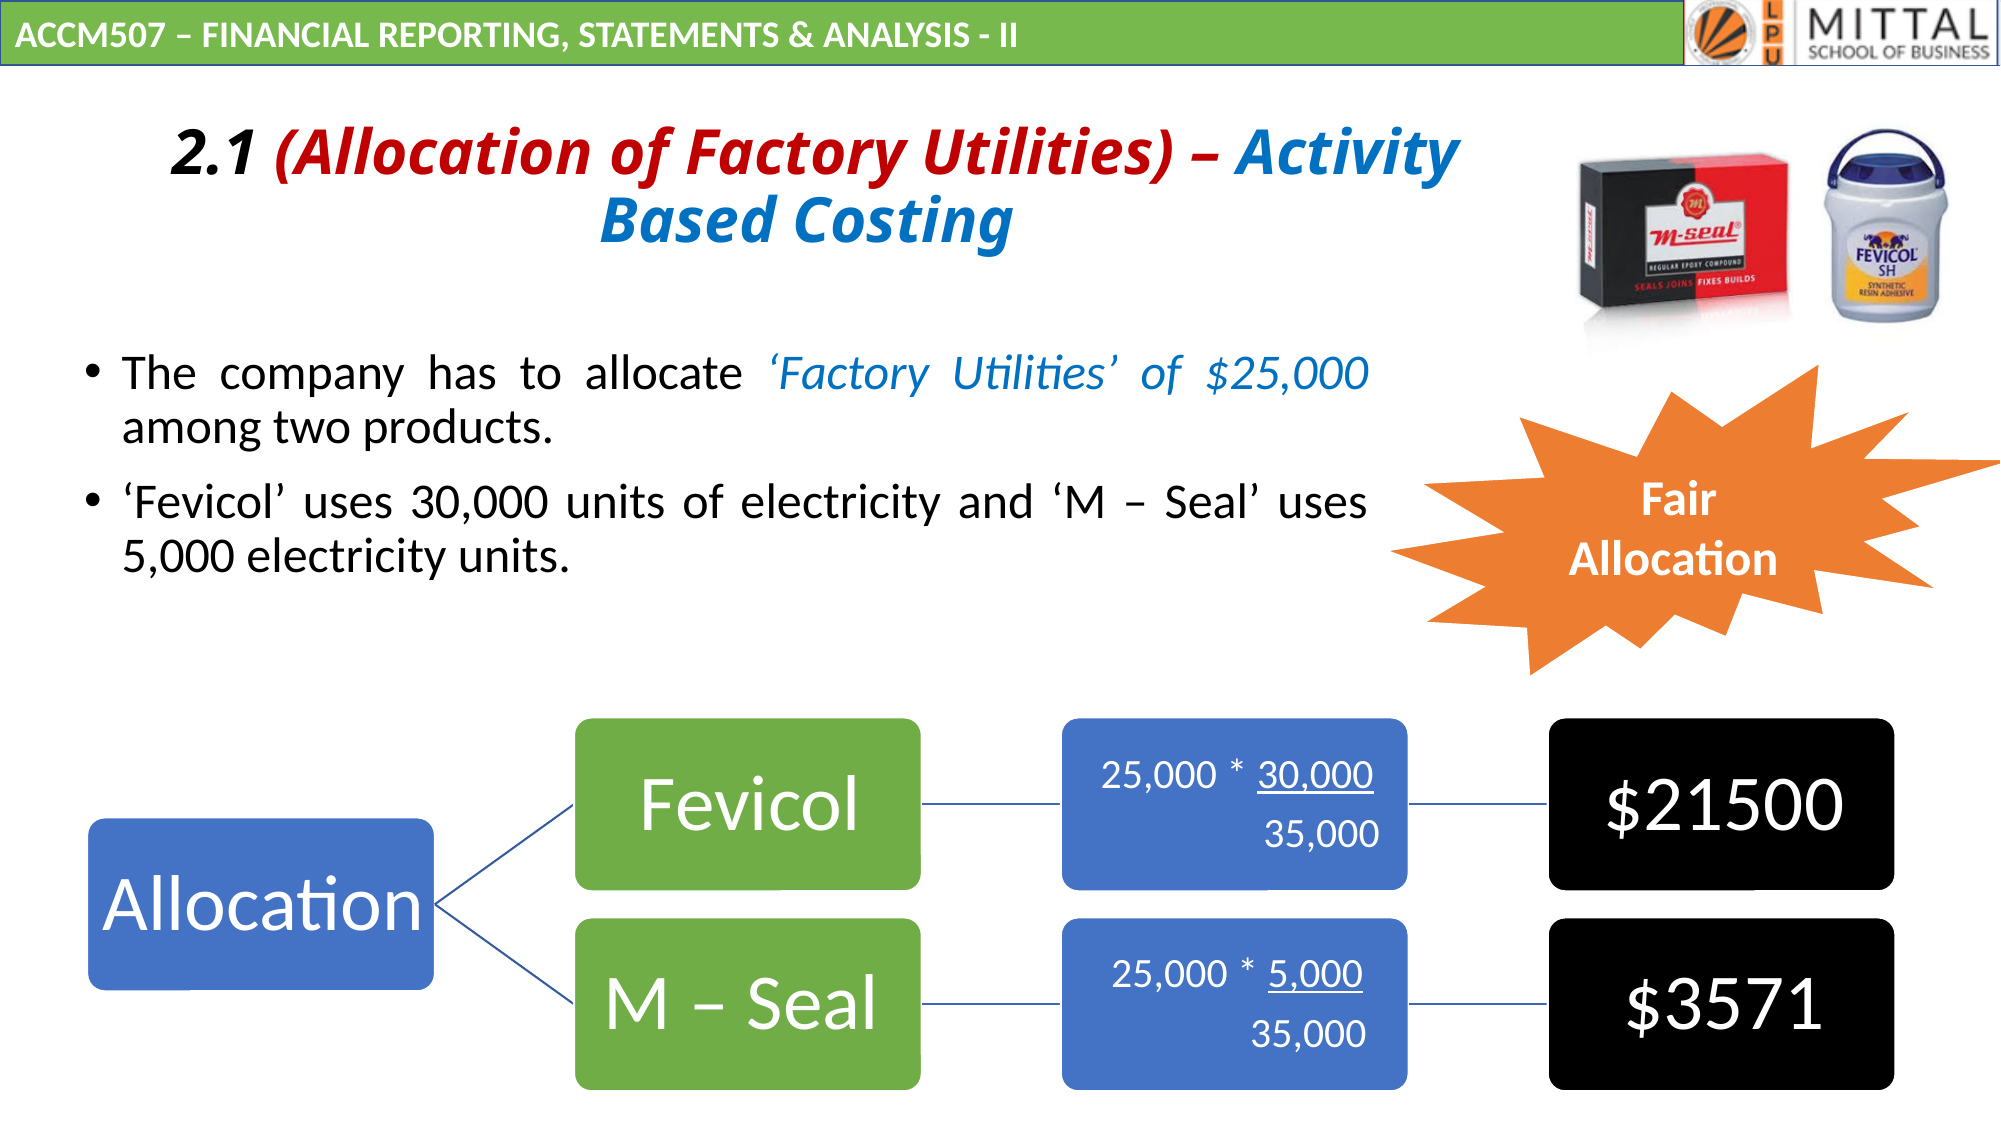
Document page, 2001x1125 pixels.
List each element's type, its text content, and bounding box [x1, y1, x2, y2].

picture [1683, 0, 2001, 65]
title 2.1 (Allocation of Factory Utilities) – Activity Based Costing [137, 111, 1494, 266]
picture [1567, 111, 2000, 362]
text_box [28, 717, 1955, 1092]
list The company has to allocate ‘Factory Utilities’ of $25,000 among two products. ‘Fevicol’ uses 30,000 units of electricity and ‘M – Seal’ uses 5,000 electricity units. [69, 338, 1384, 717]
text_box Fair Allocation [1382, 358, 2000, 682]
